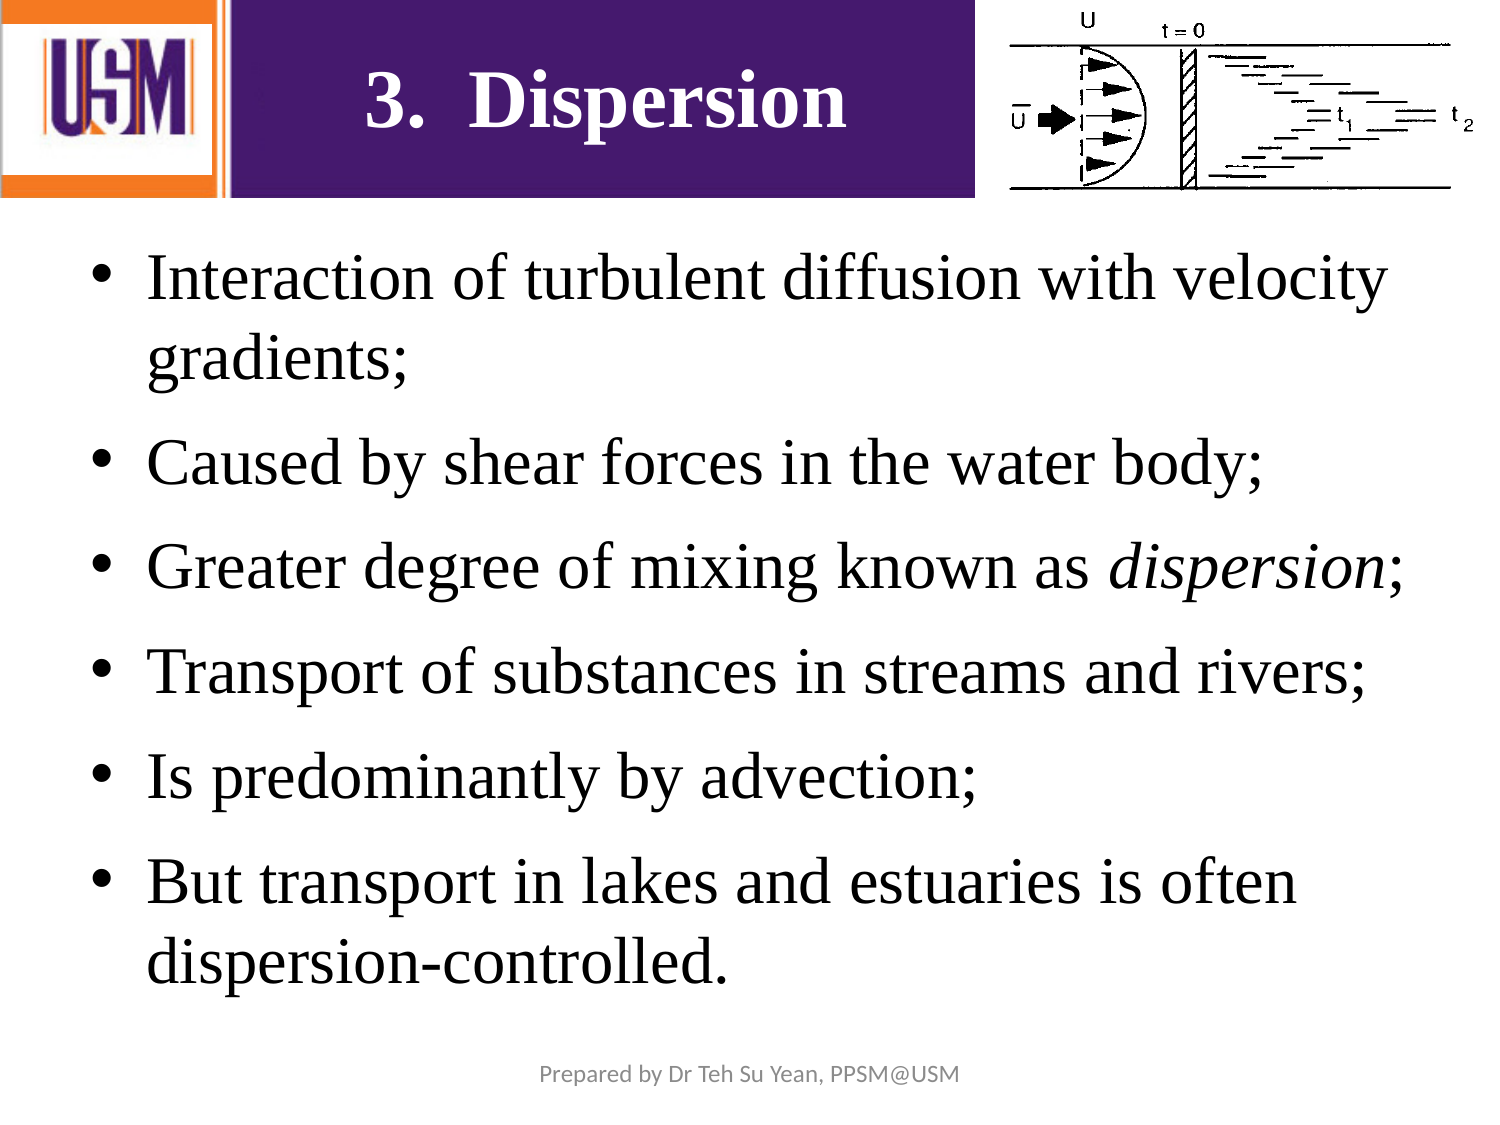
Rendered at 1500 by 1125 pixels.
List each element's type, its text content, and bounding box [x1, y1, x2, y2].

footer Prepared by Dr Teh Su Yean, PPSM@USM [512, 1042, 988, 1103]
picture [0, 0, 1500, 217]
list Interaction of turbulent diffusion with velocity gradients; Caused by shear forces in the water body; Greater degree of mixing known as dispersion; Transport of substances in streams and rivers; Is predominantly by advection; But transport in lakes and estuaries is often dispersion-controlled. [75, 224, 1425, 1088]
